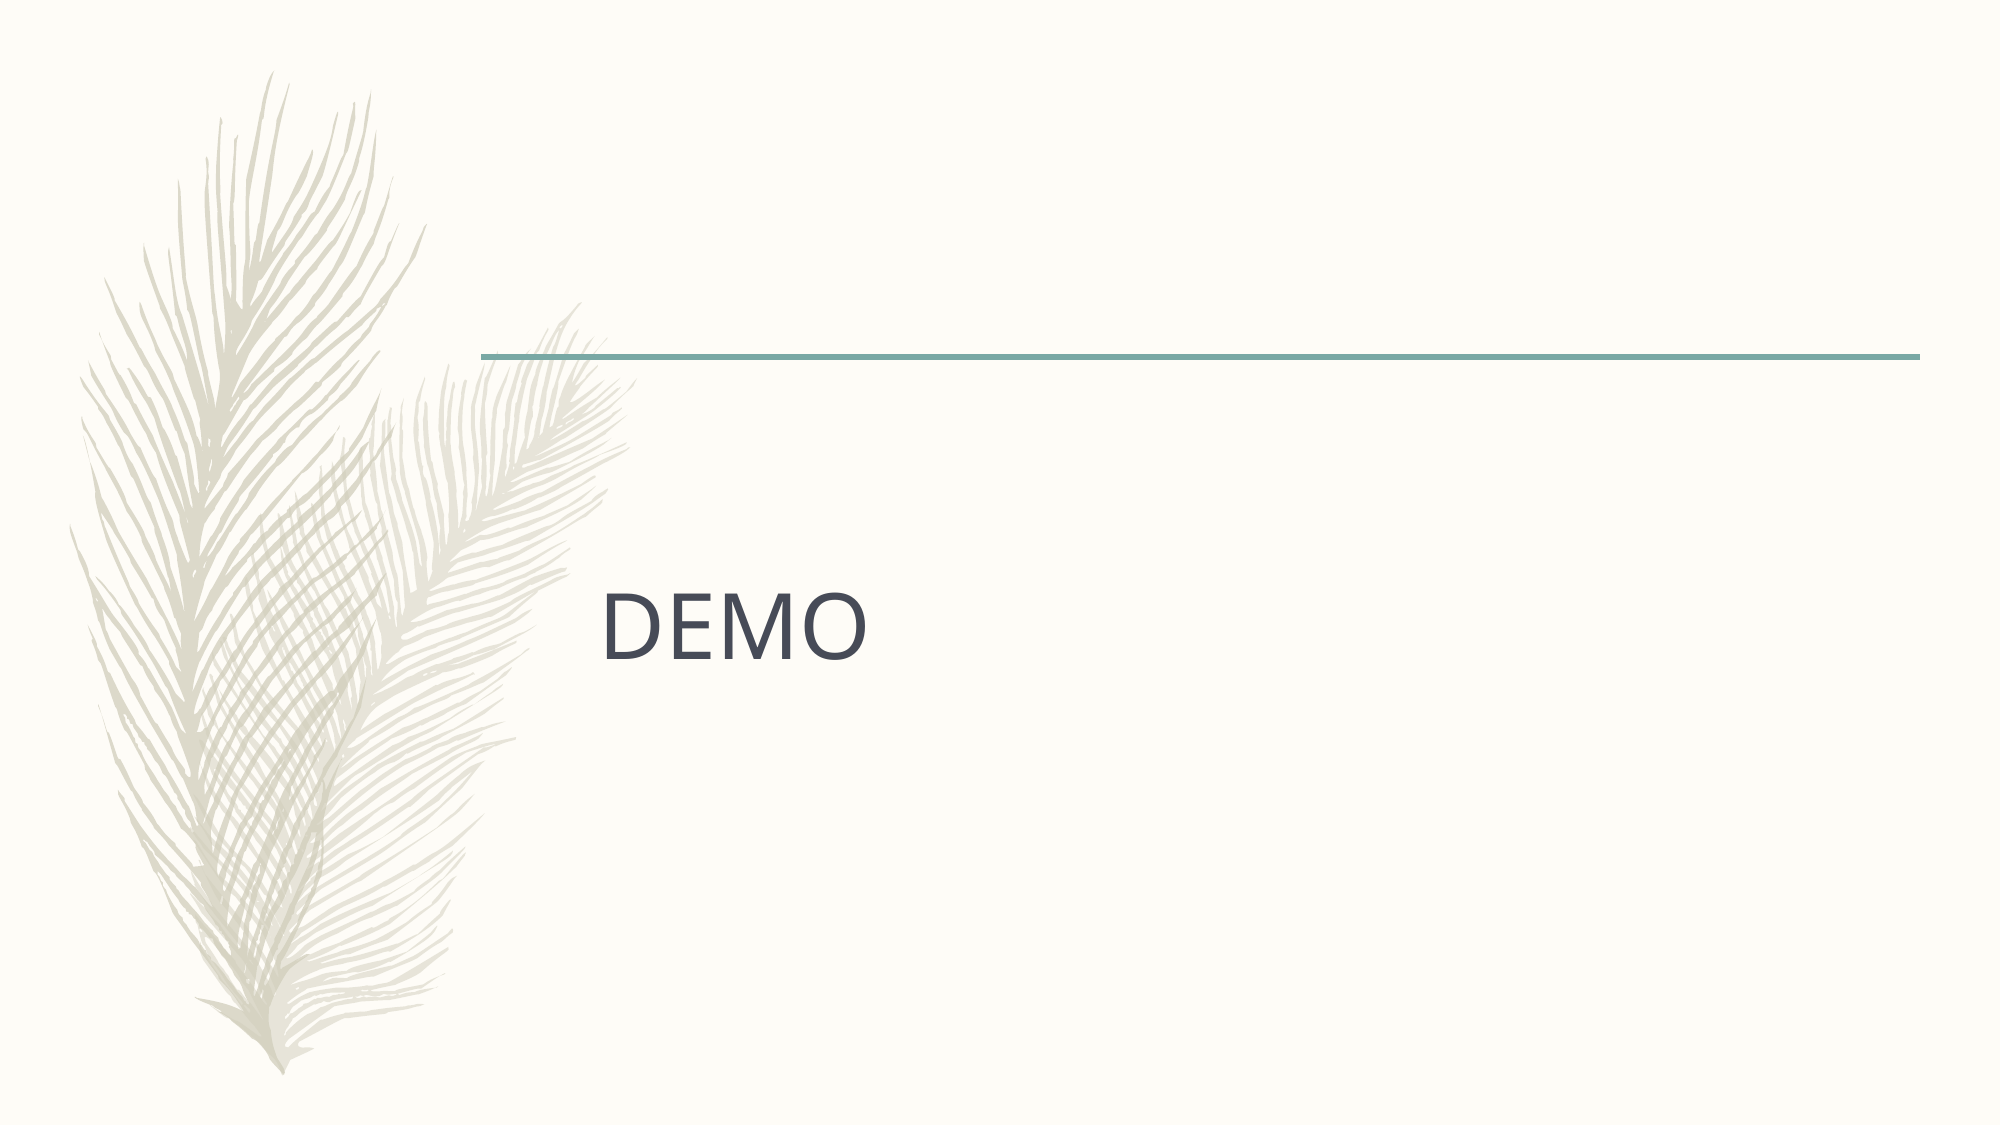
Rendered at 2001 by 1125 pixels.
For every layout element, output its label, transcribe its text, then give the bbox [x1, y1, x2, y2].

title DEMO [583, 564, 2000, 821]
